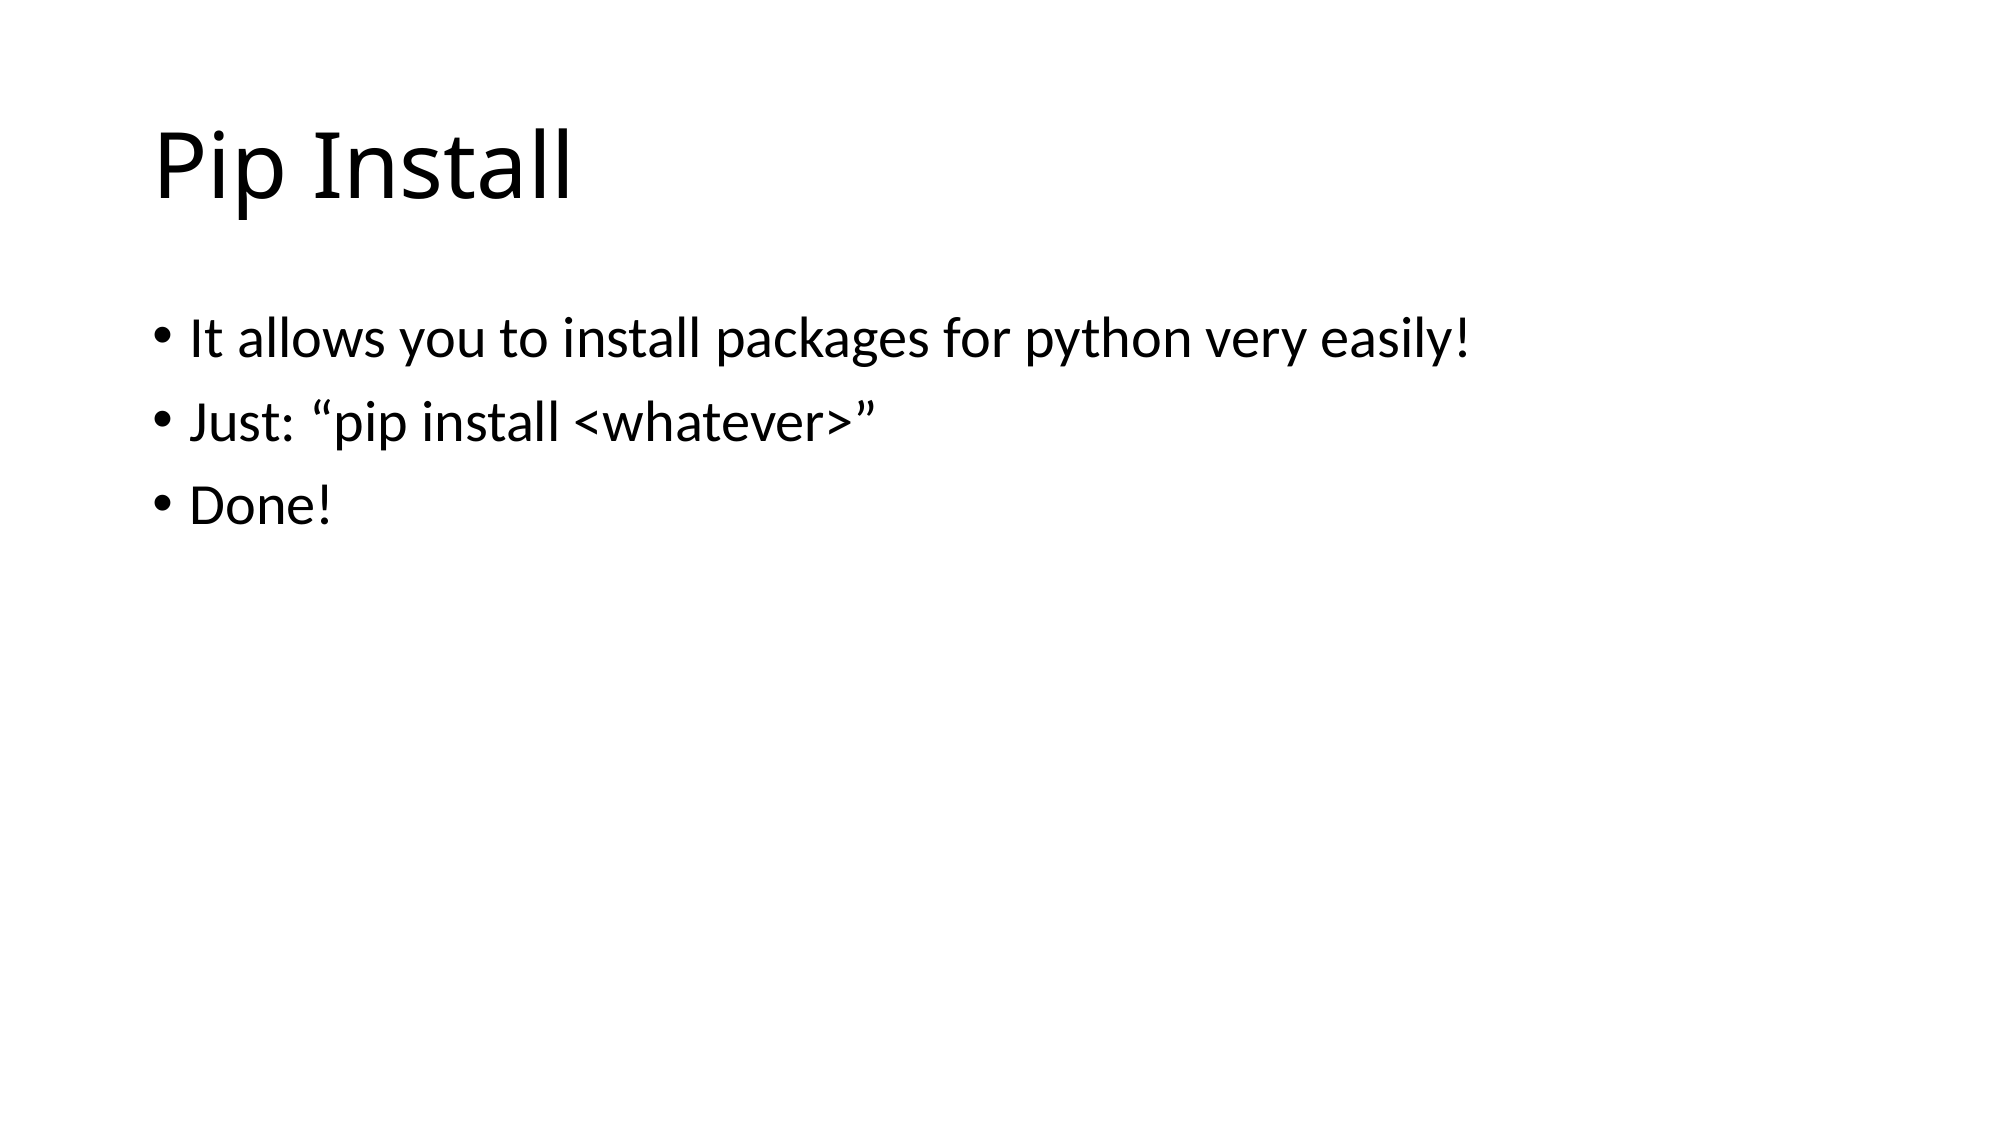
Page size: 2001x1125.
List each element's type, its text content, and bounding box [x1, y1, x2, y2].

title Pip Install [137, 59, 1863, 278]
list It allows you to install packages for python very easily! Just: “pip install <whatever>” Done! [137, 299, 1863, 1014]
